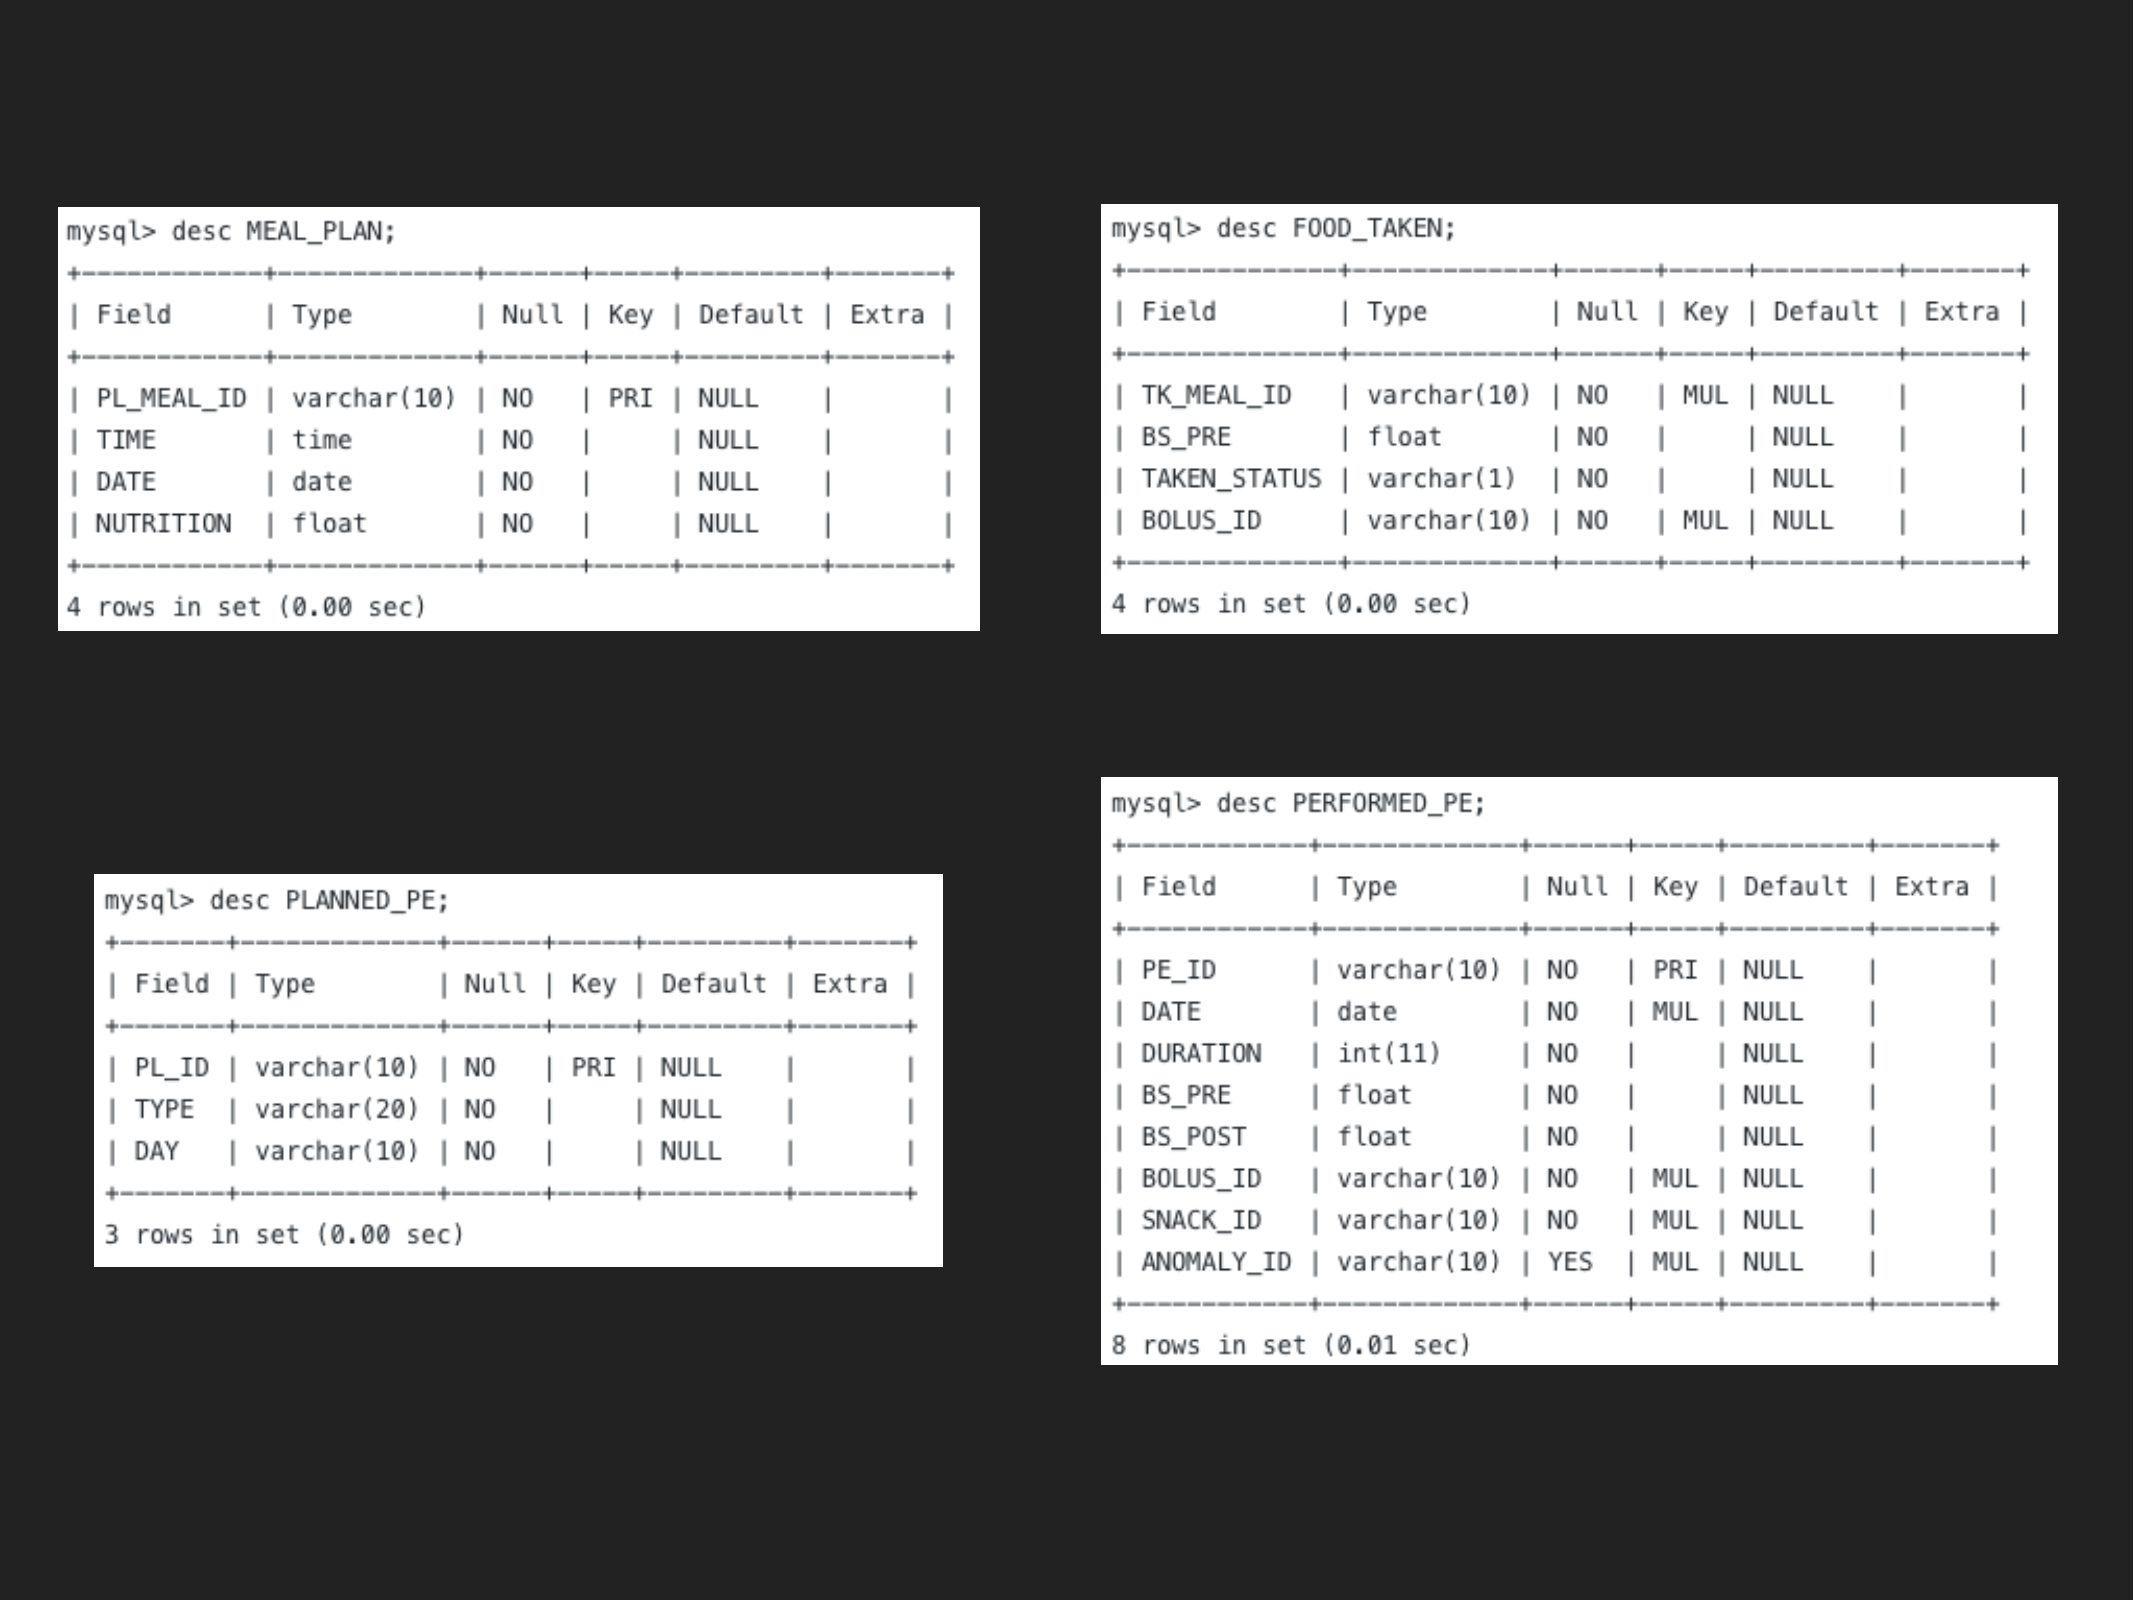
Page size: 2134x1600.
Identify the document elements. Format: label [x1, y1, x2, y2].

picture [94, 874, 943, 1267]
picture [58, 207, 980, 631]
picture [1100, 776, 2058, 1365]
picture [1100, 203, 2058, 634]
